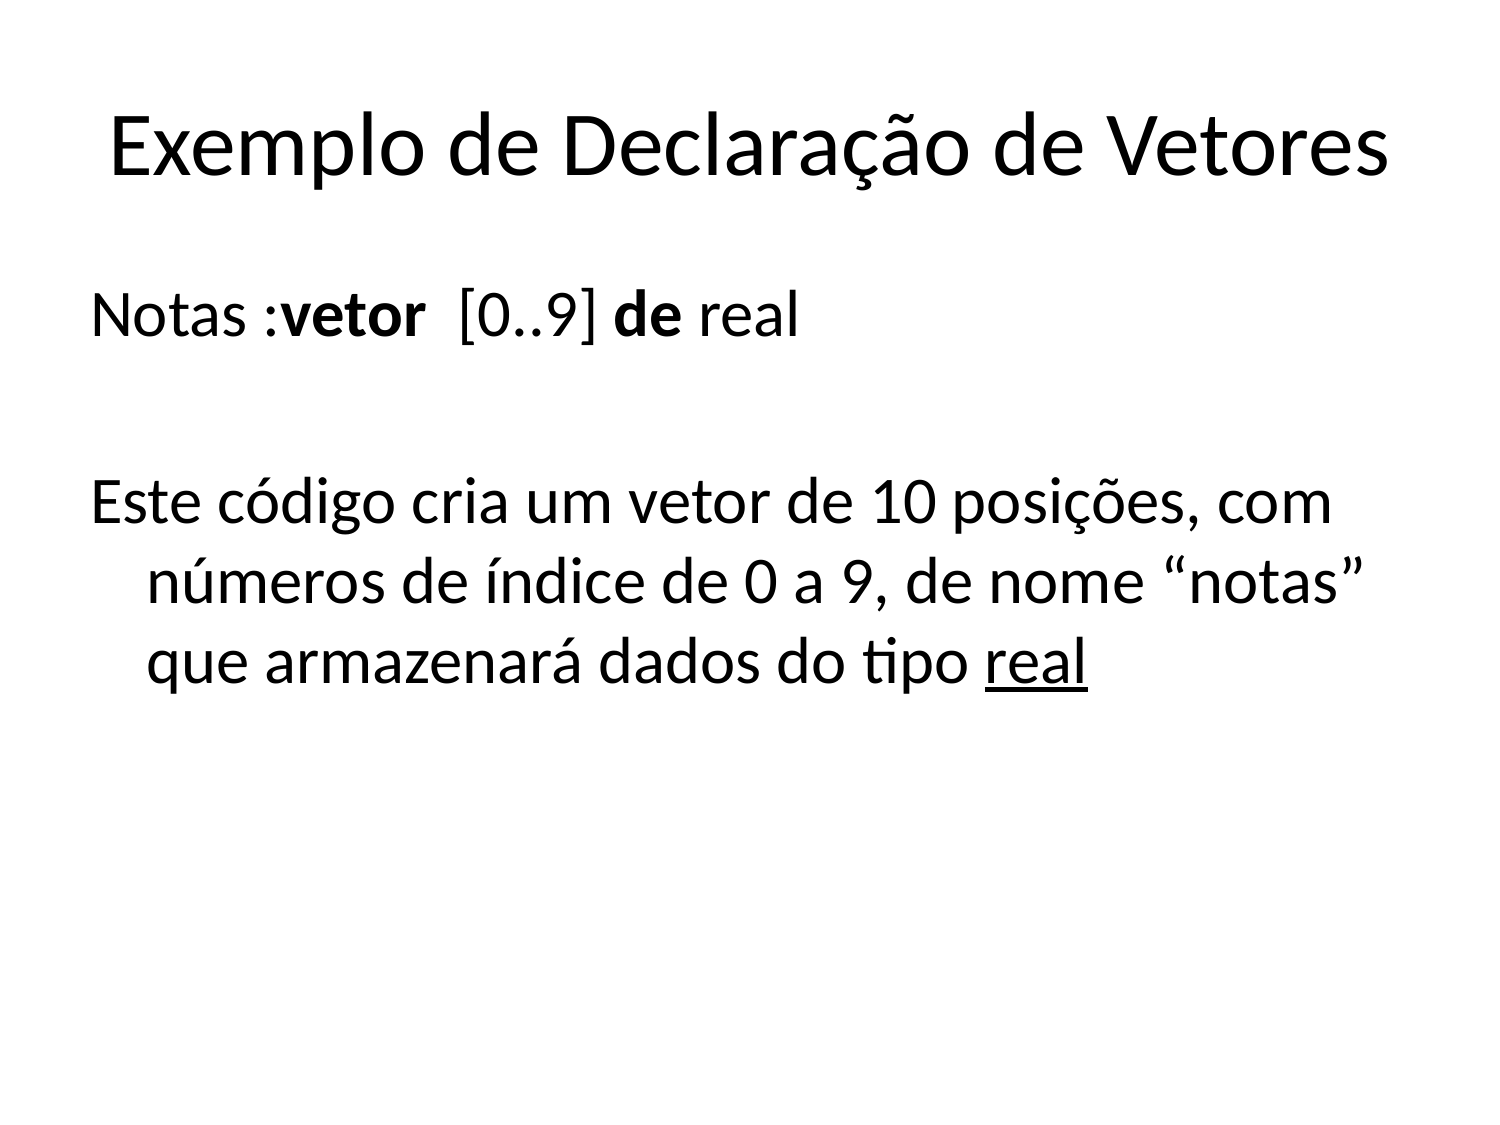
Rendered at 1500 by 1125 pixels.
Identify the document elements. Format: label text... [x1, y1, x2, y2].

list Notas :vetor [0..9] de real Este código cria um vetor de 10 posições, com números de índice de 0 a 9, de nome “notas” que armazenará dados do tipo real [75, 262, 1425, 1005]
title Exemplo de Declaração de Vetores [75, 45, 1425, 233]
